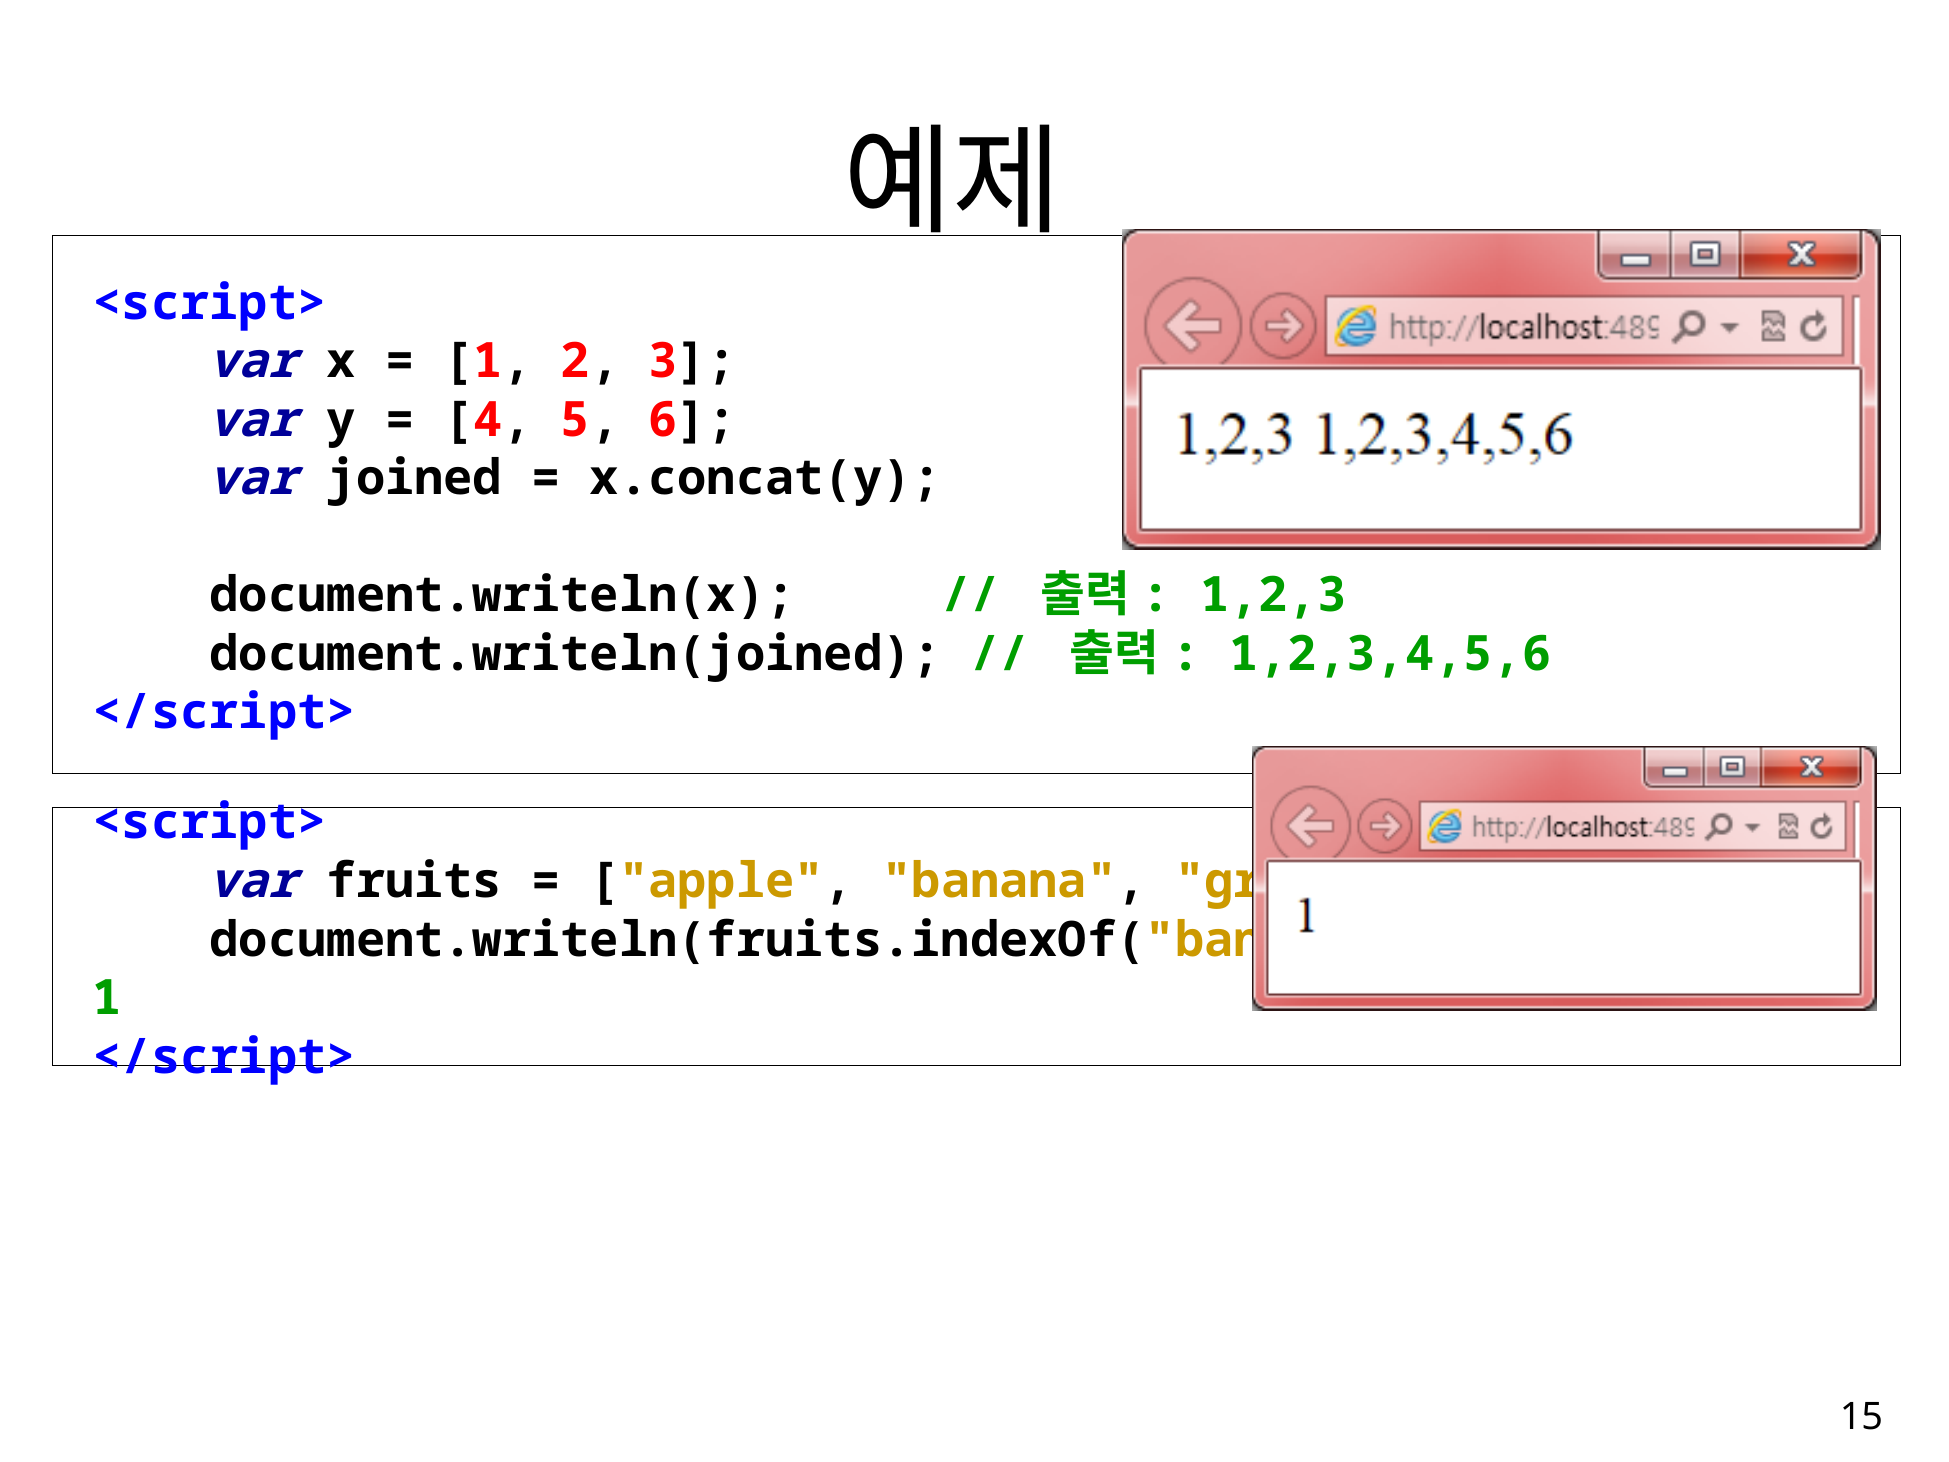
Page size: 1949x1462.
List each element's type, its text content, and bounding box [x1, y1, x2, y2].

text_box <script> var x = [1, 2, 3]; var y = [4, 5, 6]; var joined = x.concat(y); document.writeln(x); // 출력: 1,2,3 document.writeln(joined); // 출력: 1,2,3,4,5,6 </script> [52, 235, 1901, 774]
slide_number 15 [1496, 1372, 1899, 1462]
picture [1122, 228, 1881, 550]
picture [1251, 746, 1877, 1011]
title 예제 [156, 92, 1749, 235]
text_box <script> var fruits = ["apple", "banana", "grape"]; document.writeln(fruits.indexOf("banana")); // 출력: 1 </script> [52, 807, 1901, 1066]
